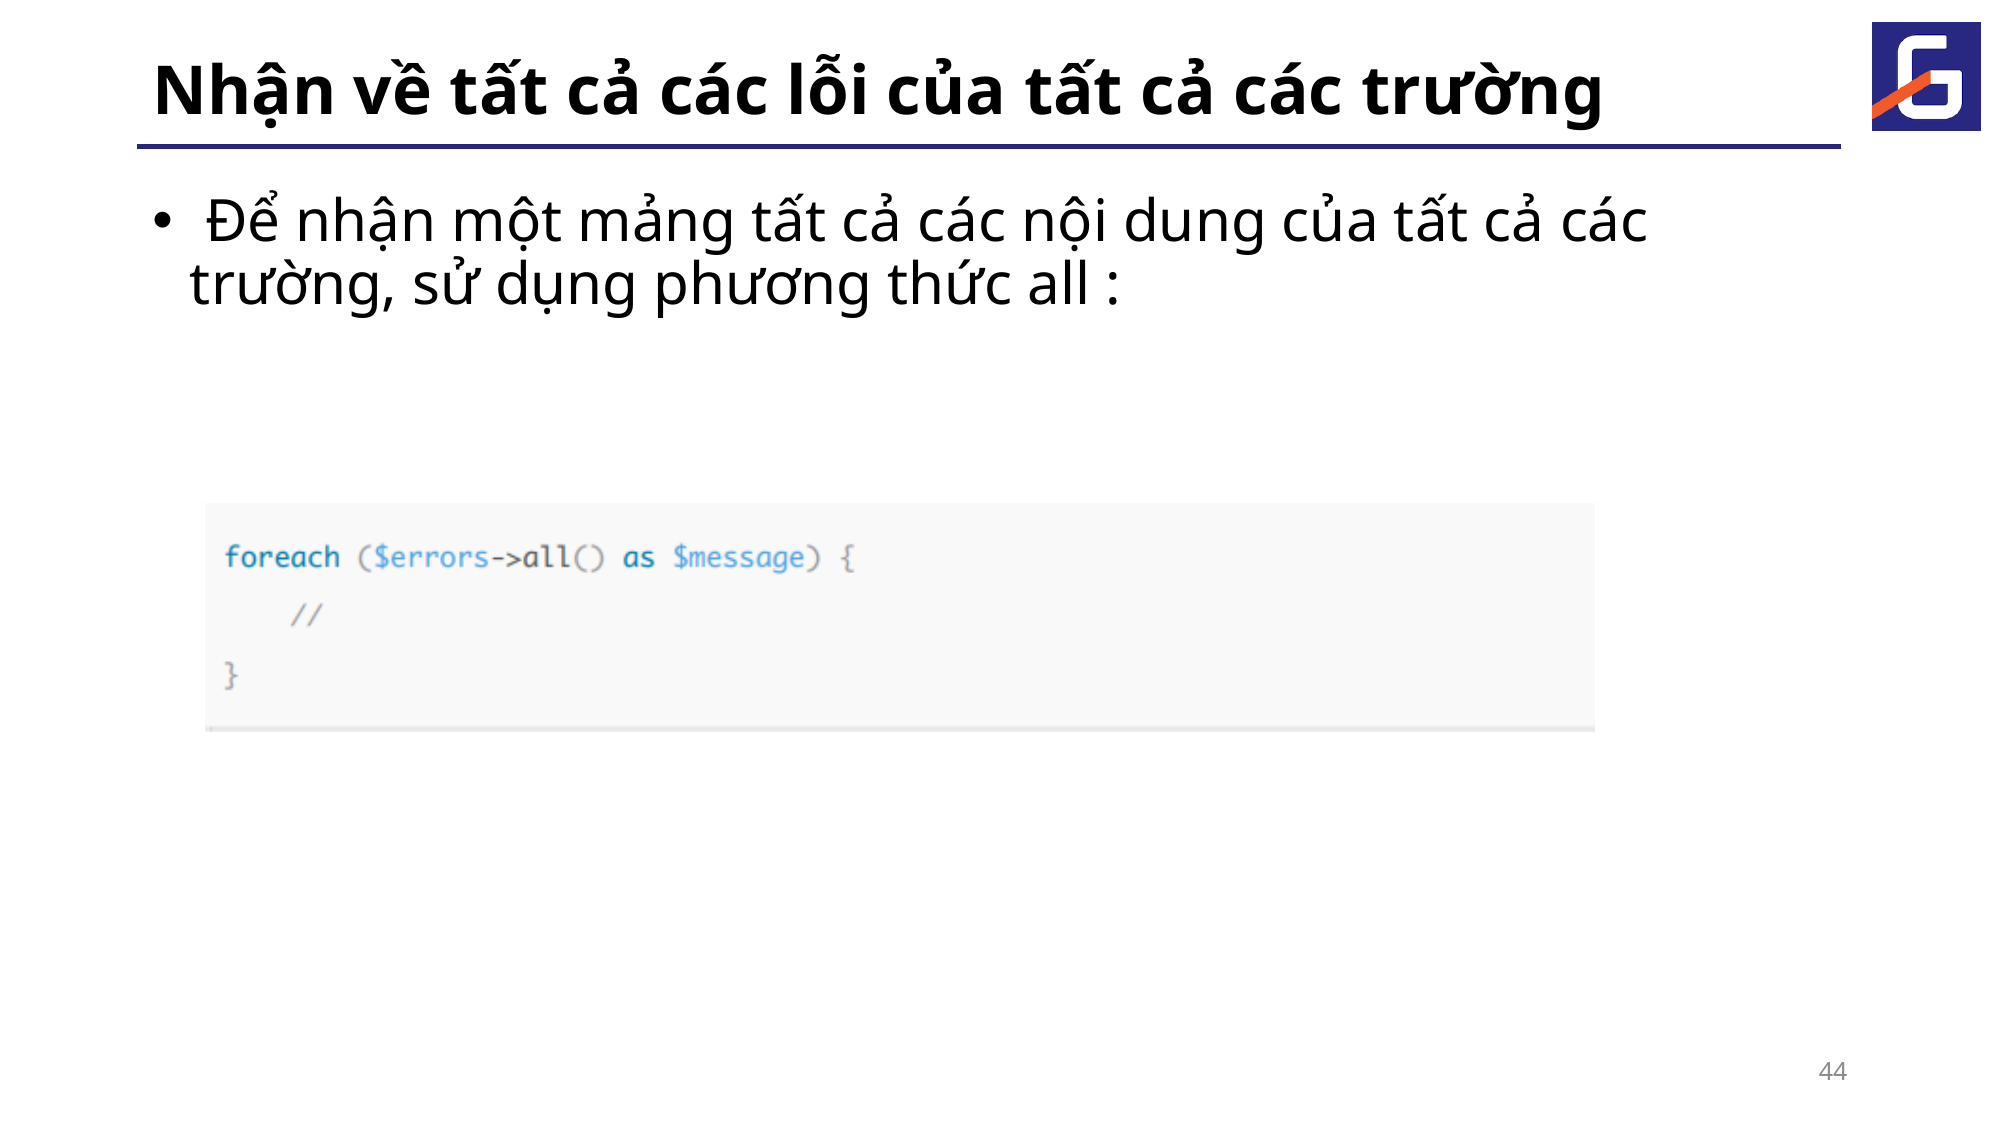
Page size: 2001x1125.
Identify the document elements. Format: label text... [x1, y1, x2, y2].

list Để nhận một mảng tất cả các nội dung của tất cả các trường, sử dụng phương thức all : [137, 183, 1863, 1014]
slide_number 44 [1412, 1042, 1863, 1103]
title Nhận về tất cả các lỗi của tất cả các trường [137, 26, 1863, 160]
picture [1872, 22, 1981, 131]
picture [205, 503, 1595, 733]
